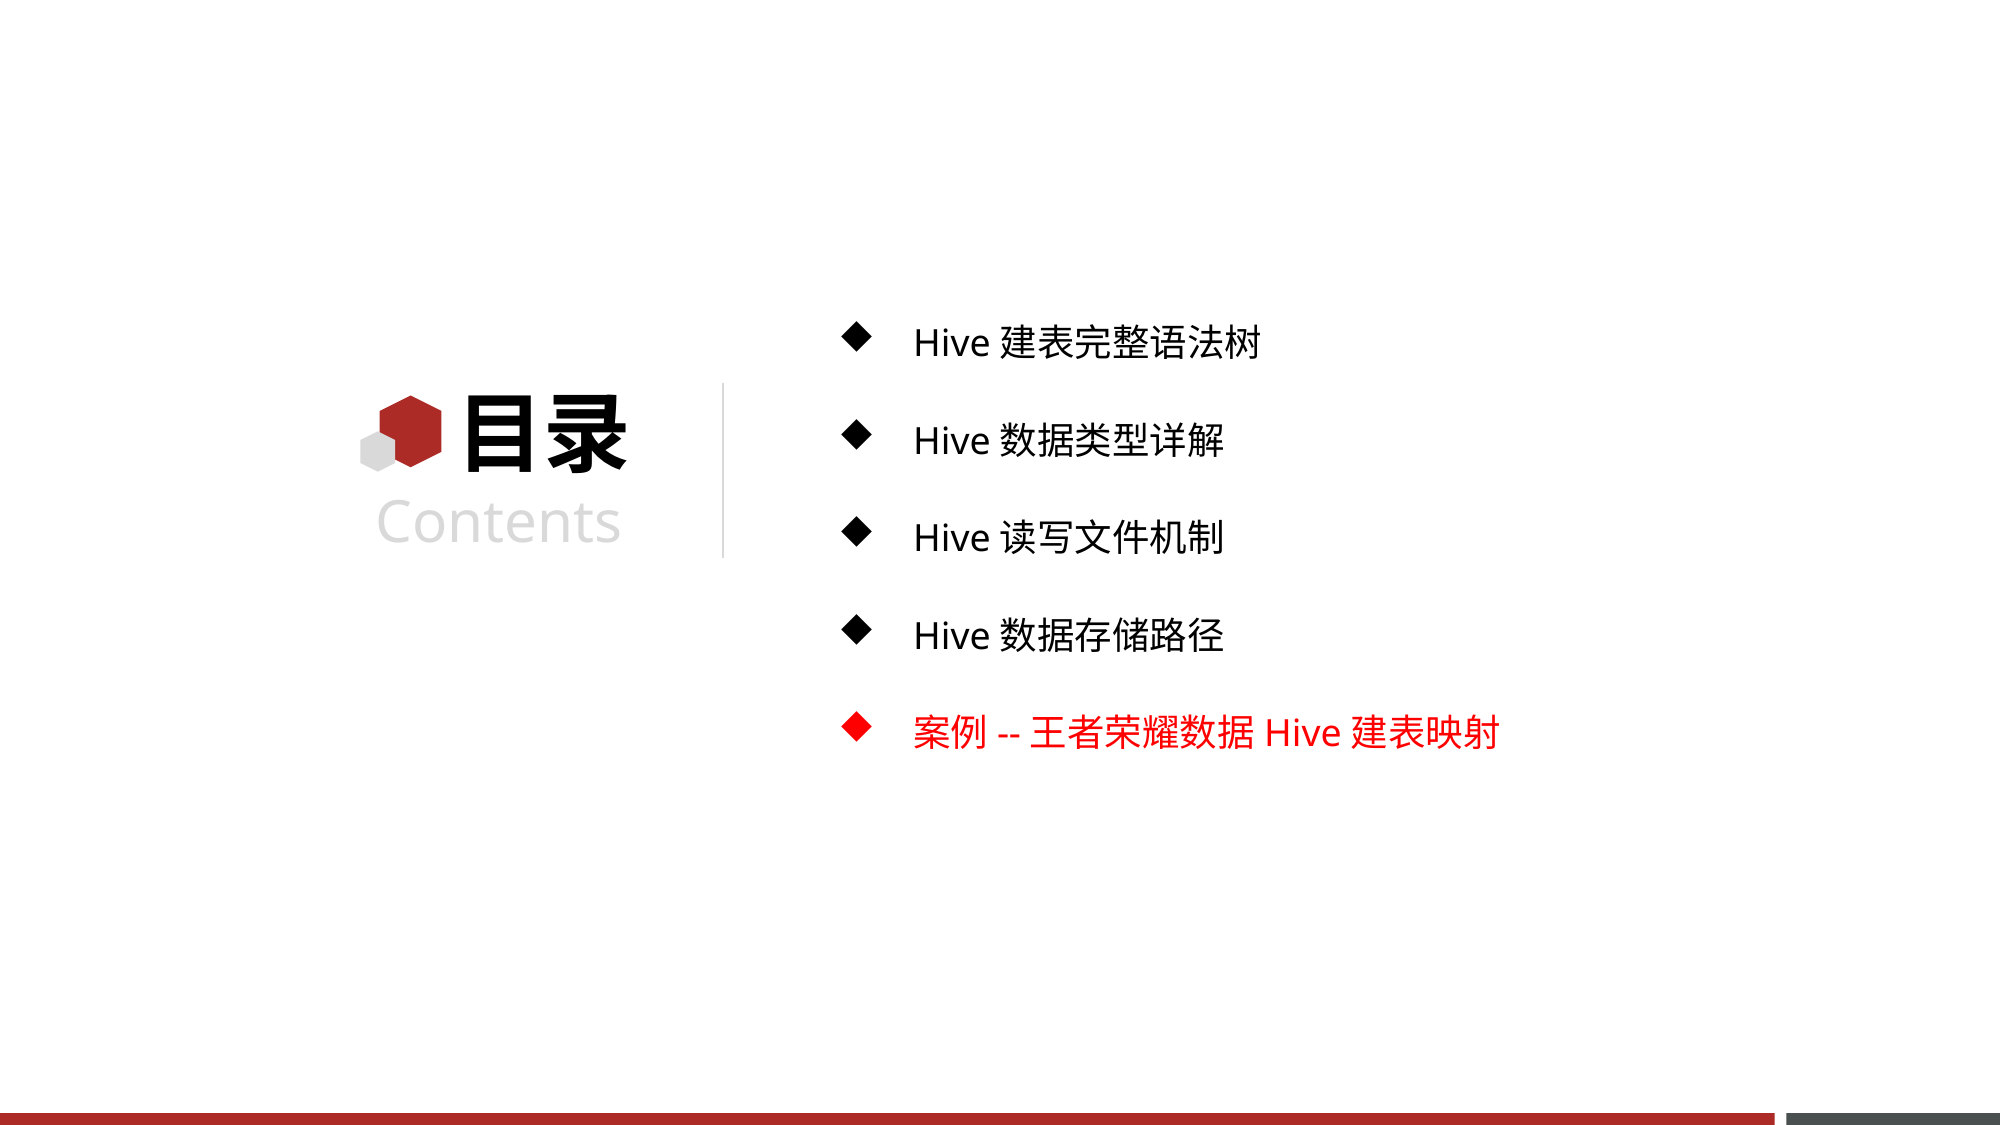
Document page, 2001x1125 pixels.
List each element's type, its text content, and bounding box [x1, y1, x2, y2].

list Hive建表完整语法树 Hive数据类型详解 Hive读写文件机制 Hive数据存储路径 案例--王者荣耀数据Hive建表映射 [823, 165, 1804, 864]
